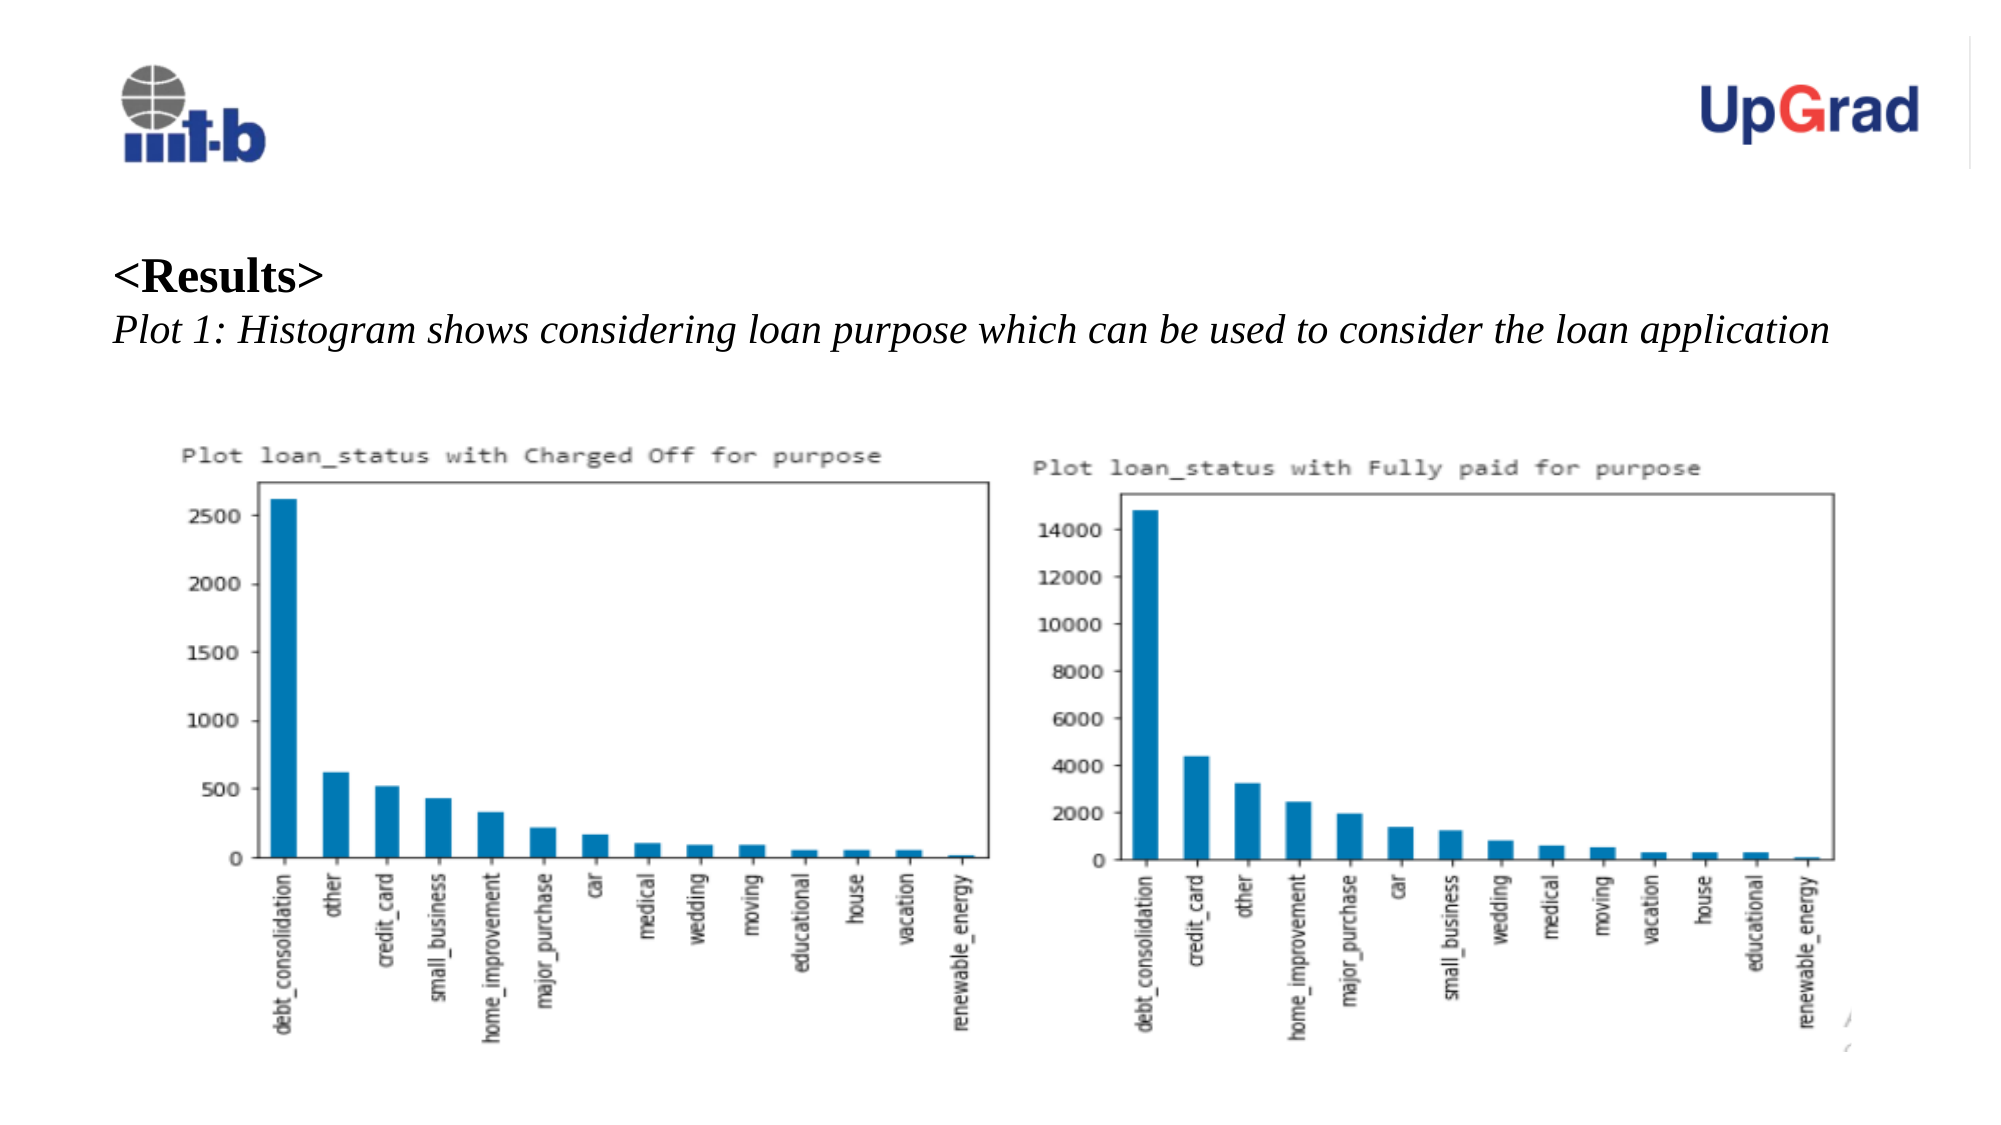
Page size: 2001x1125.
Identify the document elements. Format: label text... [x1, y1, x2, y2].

picture [97, 36, 1971, 169]
picture [165, 427, 1852, 1052]
text_box <Results> Plot 1: Histogram shows considering loan purpose which can be used to consider the loan application [97, 234, 1948, 360]
